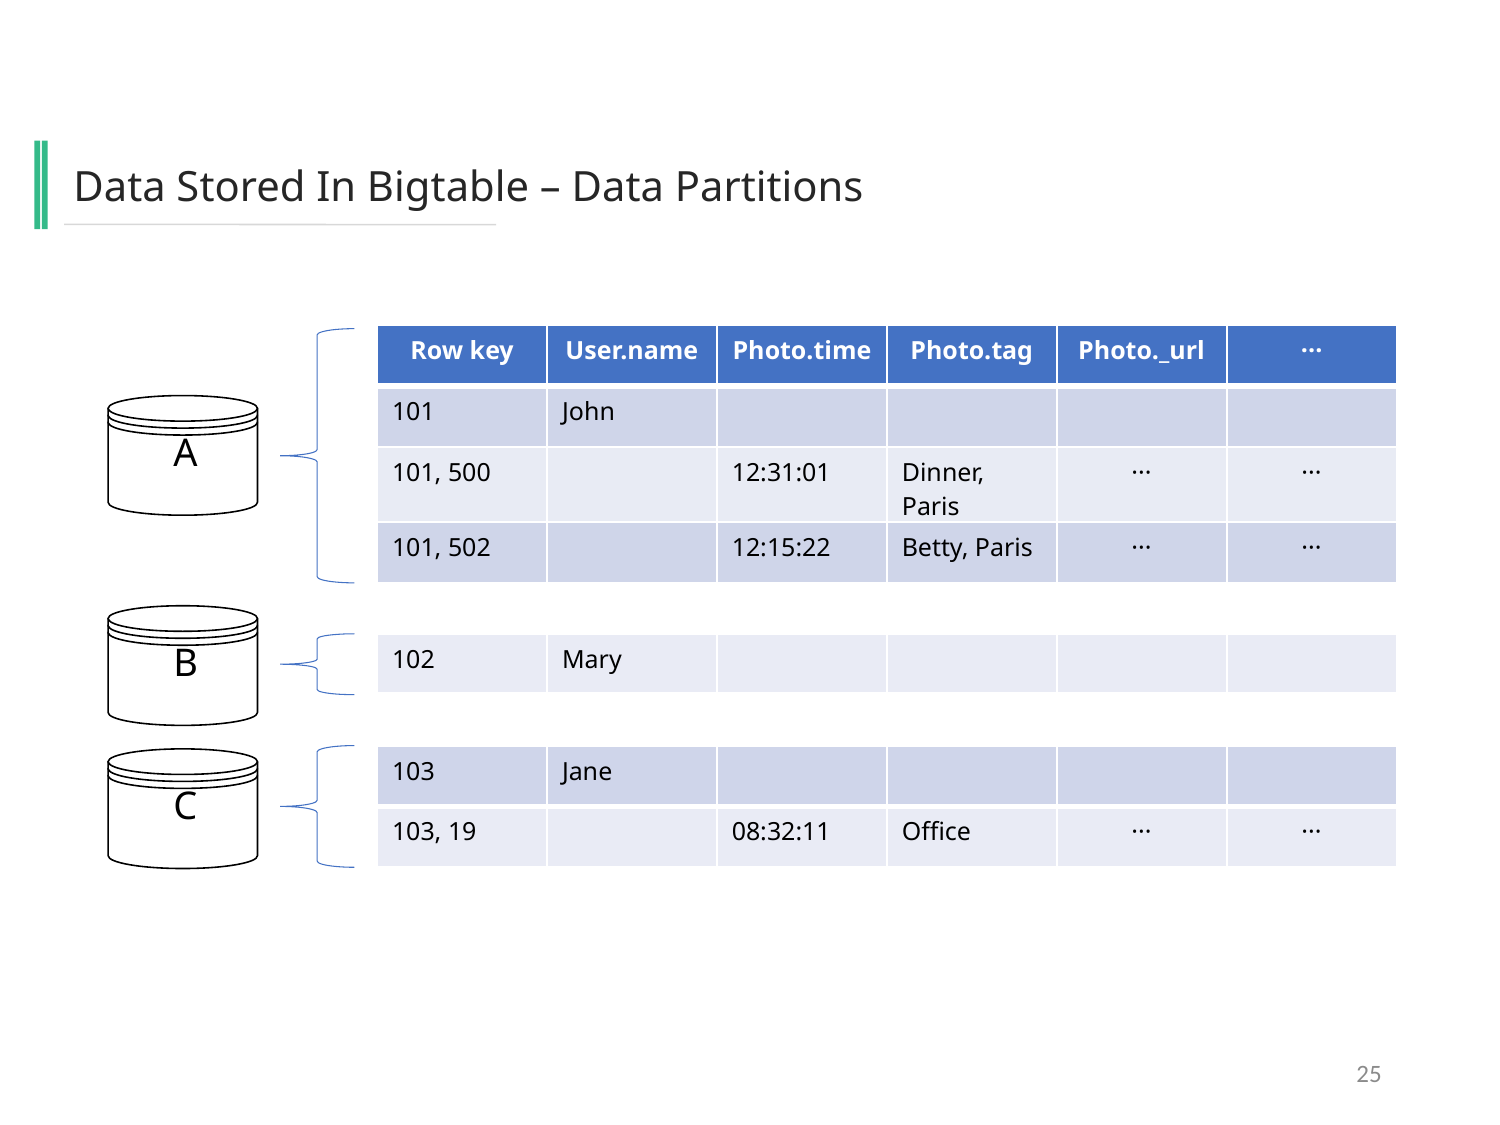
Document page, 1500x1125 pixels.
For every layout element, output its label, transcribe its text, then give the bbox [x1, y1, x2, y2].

table_cell Dinner, Paris [888, 448, 1056, 521]
text_box Data Stored In Bigtable – Data Partitions [58, 152, 1193, 218]
table_header Row key [378, 326, 546, 383]
table_header ··· [1228, 326, 1396, 383]
picture [104, 745, 259, 870]
text_box [280, 633, 355, 696]
table_cell [548, 448, 716, 521]
picture [104, 602, 259, 726]
table_cell [548, 523, 716, 582]
text_box [280, 745, 355, 868]
table_header [1058, 747, 1226, 804]
table_header 102 [378, 635, 546, 692]
table_cell John [548, 389, 716, 446]
table_header [718, 635, 886, 692]
table_header [718, 747, 886, 804]
table_cell 103, 19 [378, 809, 546, 866]
table_header [1058, 635, 1226, 692]
table_header Mary [548, 635, 716, 692]
table_header [888, 747, 1056, 804]
table_cell 101, 502 [378, 523, 546, 582]
table_cell ··· [1058, 809, 1226, 866]
picture [104, 392, 259, 516]
table_cell 101 [378, 389, 546, 446]
table_cell ··· [1228, 448, 1396, 521]
table_header [1228, 635, 1396, 692]
table_header Photo.time [718, 326, 886, 383]
table_cell 12:15:22 [718, 523, 886, 582]
table_cell 08:32:11 [718, 809, 886, 866]
table_header [1228, 747, 1396, 804]
table_cell 101, 500 [378, 448, 546, 521]
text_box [34, 140, 48, 230]
table_header Photo._url [1058, 326, 1226, 383]
table_cell Betty, Paris [888, 523, 1056, 582]
table_cell [1228, 389, 1396, 446]
table_cell ··· [1228, 809, 1396, 866]
table_header Jane [548, 747, 716, 804]
text_box [280, 328, 355, 584]
table_cell [1058, 389, 1226, 446]
table_cell 12:31:01 [718, 448, 886, 521]
table_cell [888, 389, 1056, 446]
table_cell ··· [1058, 523, 1226, 582]
table_header [888, 635, 1056, 692]
table_cell ··· [1058, 448, 1226, 521]
table_header User.name [548, 326, 716, 383]
table_header 103 [378, 747, 546, 804]
table_header Photo.tag [888, 326, 1056, 383]
table_cell [718, 389, 886, 446]
slide_number 25 [1059, 1042, 1397, 1103]
table_cell [548, 809, 716, 866]
table_cell Office [888, 809, 1056, 866]
table_cell ··· [1228, 523, 1396, 582]
